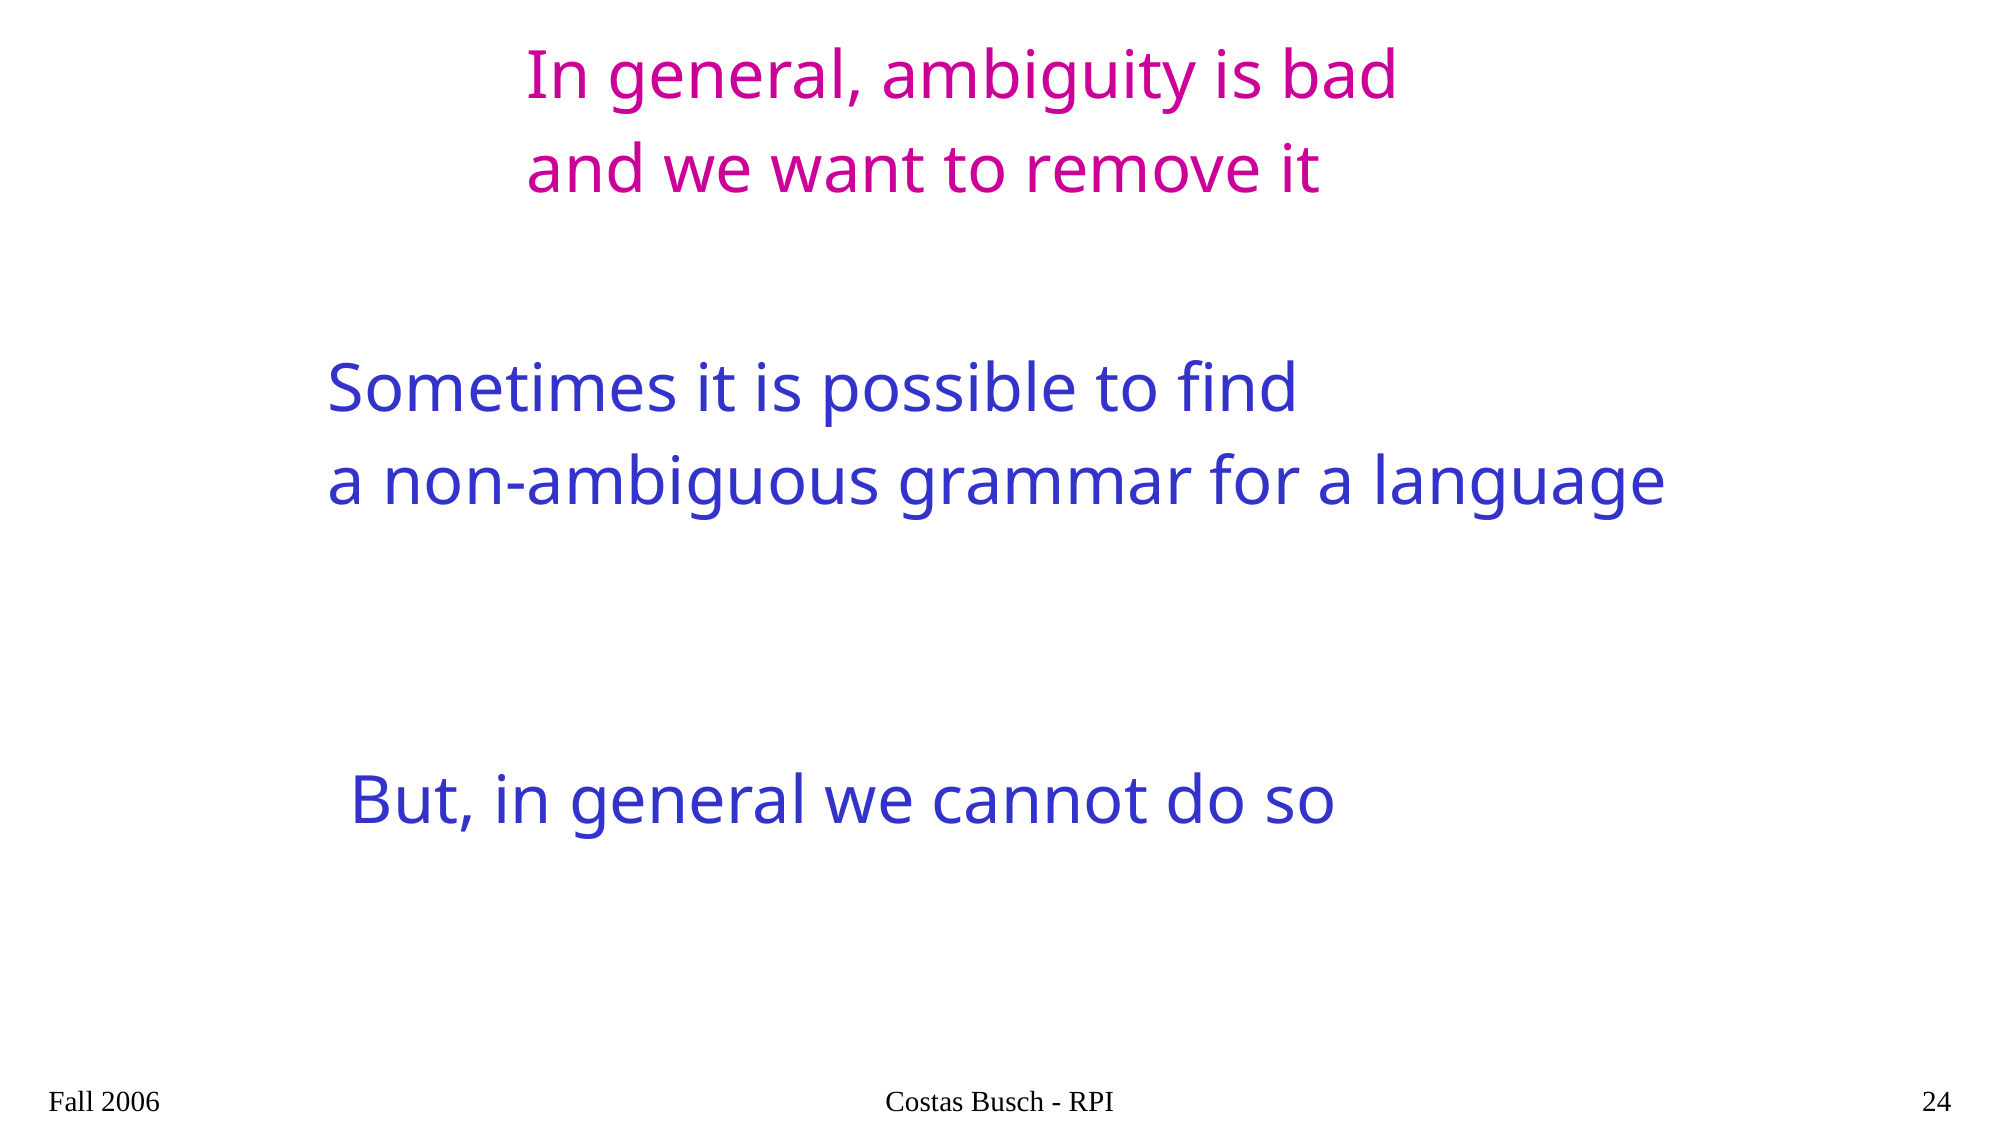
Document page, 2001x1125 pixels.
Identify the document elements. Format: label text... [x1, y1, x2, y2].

slide_number Fall 2006 [33, 1074, 450, 1125]
text_box Sometimes it is possible to find a non-ambiguous grammar for a language [313, 337, 1683, 526]
text_box But, in general we cannot do so [334, 749, 1353, 845]
text_box In general, ambiguity is bad and we want to remove it [511, 24, 1433, 213]
slide_number 24 [1550, 1074, 1967, 1125]
footer Costas Busch - RPI [683, 1074, 1317, 1125]
